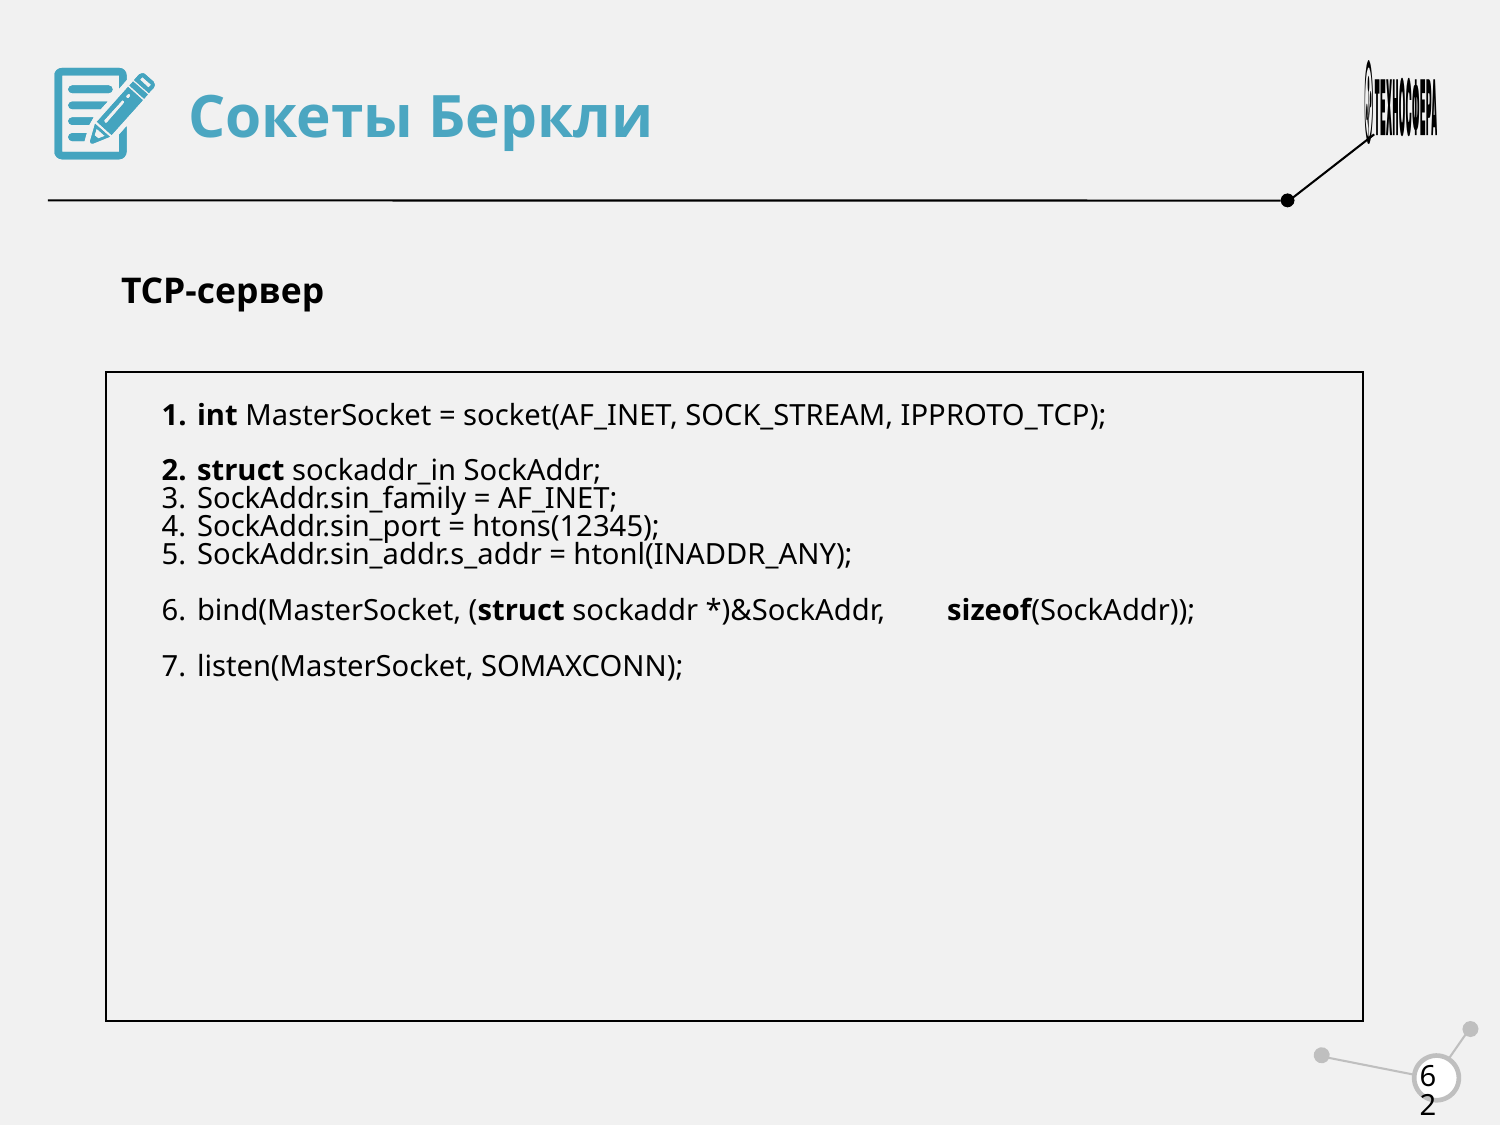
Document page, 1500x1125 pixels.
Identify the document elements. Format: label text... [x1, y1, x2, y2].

text_box Сокеты Беркли [173, 42, 1281, 185]
text_box TCP-сервер [106, 241, 1363, 342]
text_box <number> [1404, 1047, 1468, 1108]
picture [1363, 23, 1442, 185]
text_box int MasterSocket = socket(AF_INET, SOCK_STREAM, IPPROTO_TCP); struct sockaddr_in SockAddr; SockAddr.sin_family = AF_INET; SockAddr.sin_port = htons(12345); SockAddr.sin_addr.s_addr = htonl(INADDR_ANY); bind(MasterSocket, (struct sockaddr *)&SockAddr, sizeof(SockAddr)); listen(MasterSocket, SOMAXCONN); [146, 395, 1338, 1000]
